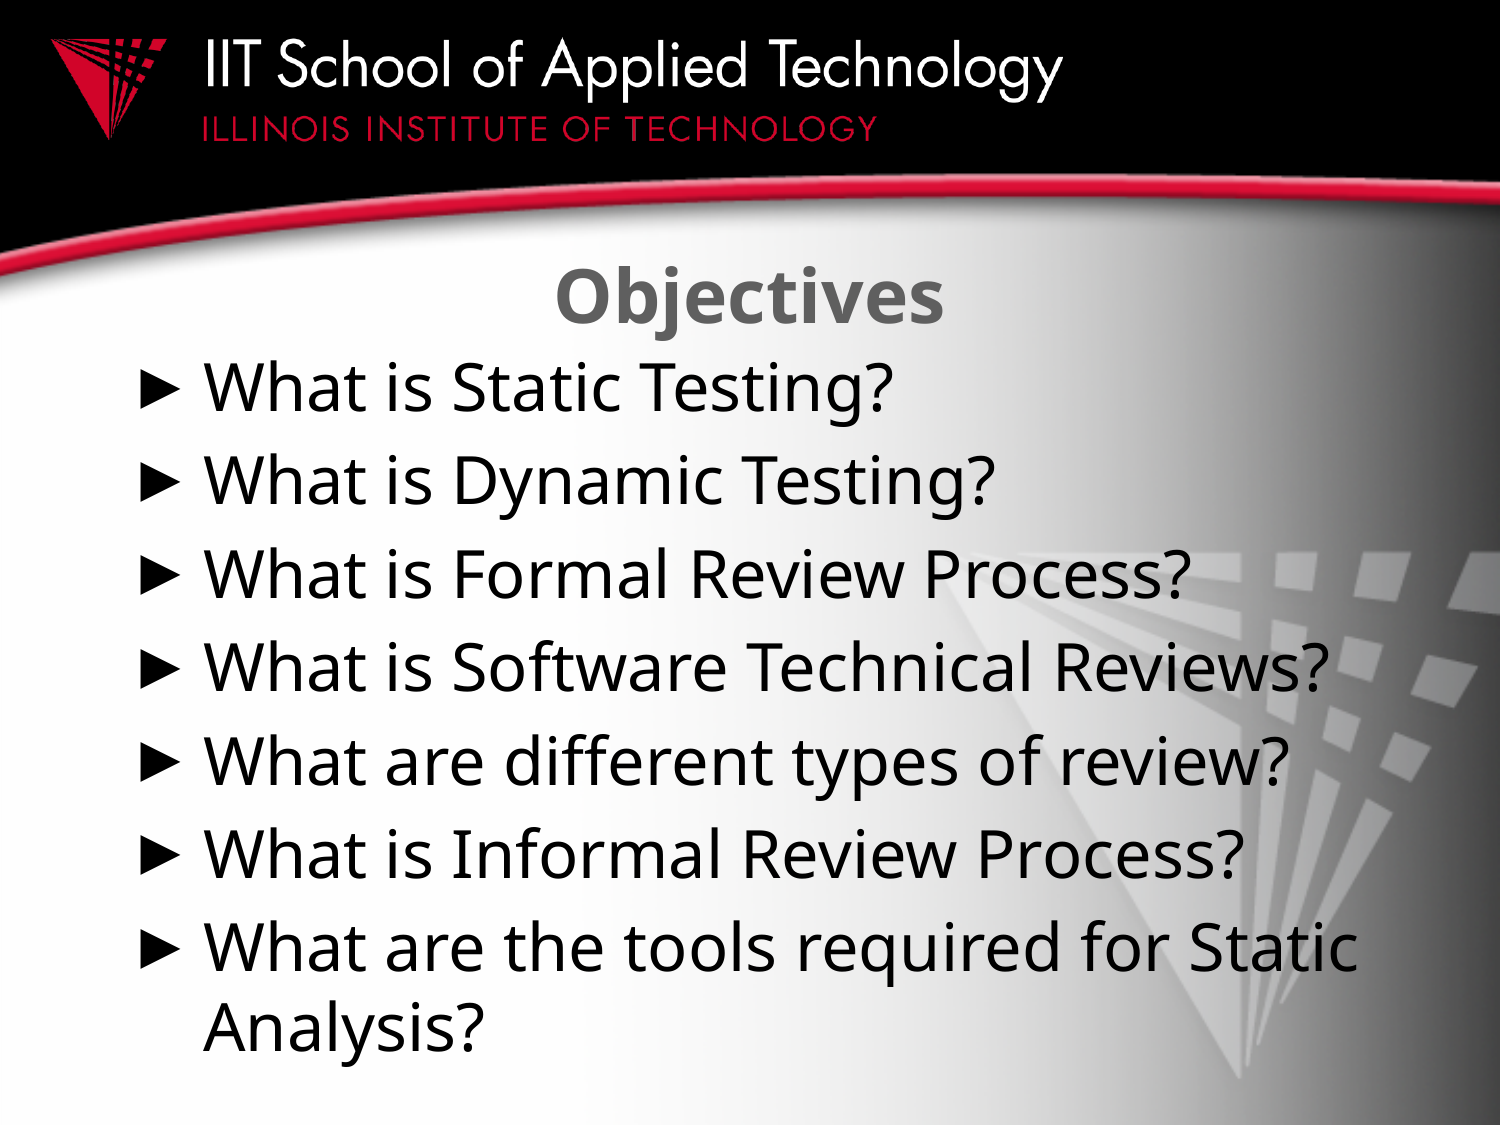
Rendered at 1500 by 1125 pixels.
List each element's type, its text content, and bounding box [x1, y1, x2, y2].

title Objectives [112, 249, 1388, 337]
list What is Static Testing? What is Dynamic Testing? What is Formal Review Process? What is Software Technical Reviews? What are different types of review? What is Informal Review Process? What are the tools required for Static Analysis? [112, 337, 1388, 1088]
picture [0, 0, 1500, 1125]
